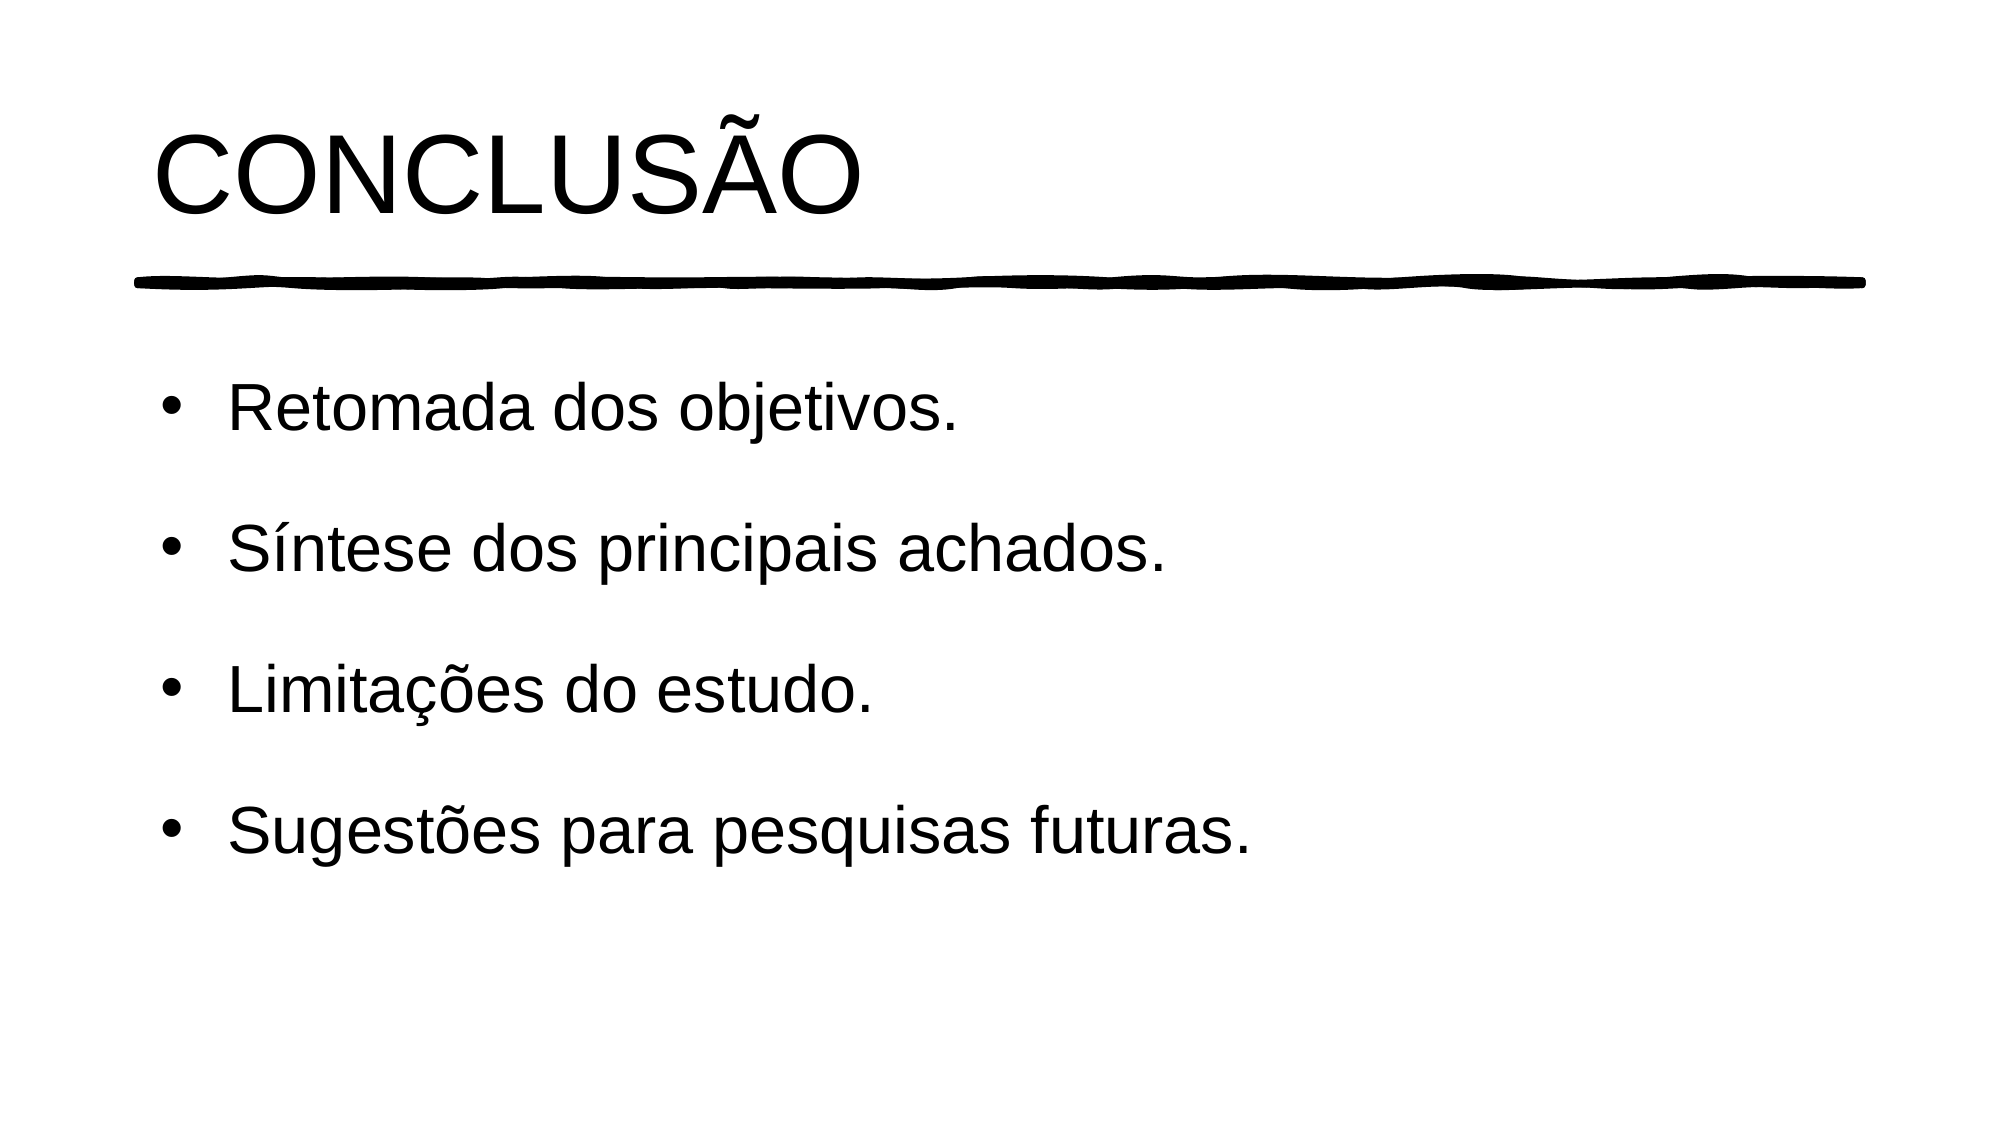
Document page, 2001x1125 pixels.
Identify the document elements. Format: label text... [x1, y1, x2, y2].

list Retomada dos objetivos. Síntese dos principais achados. Limitações do estudo. Sugestões para pesquisas futuras. [137, 316, 1863, 1014]
title CONCLUSÃO [137, 59, 1863, 278]
